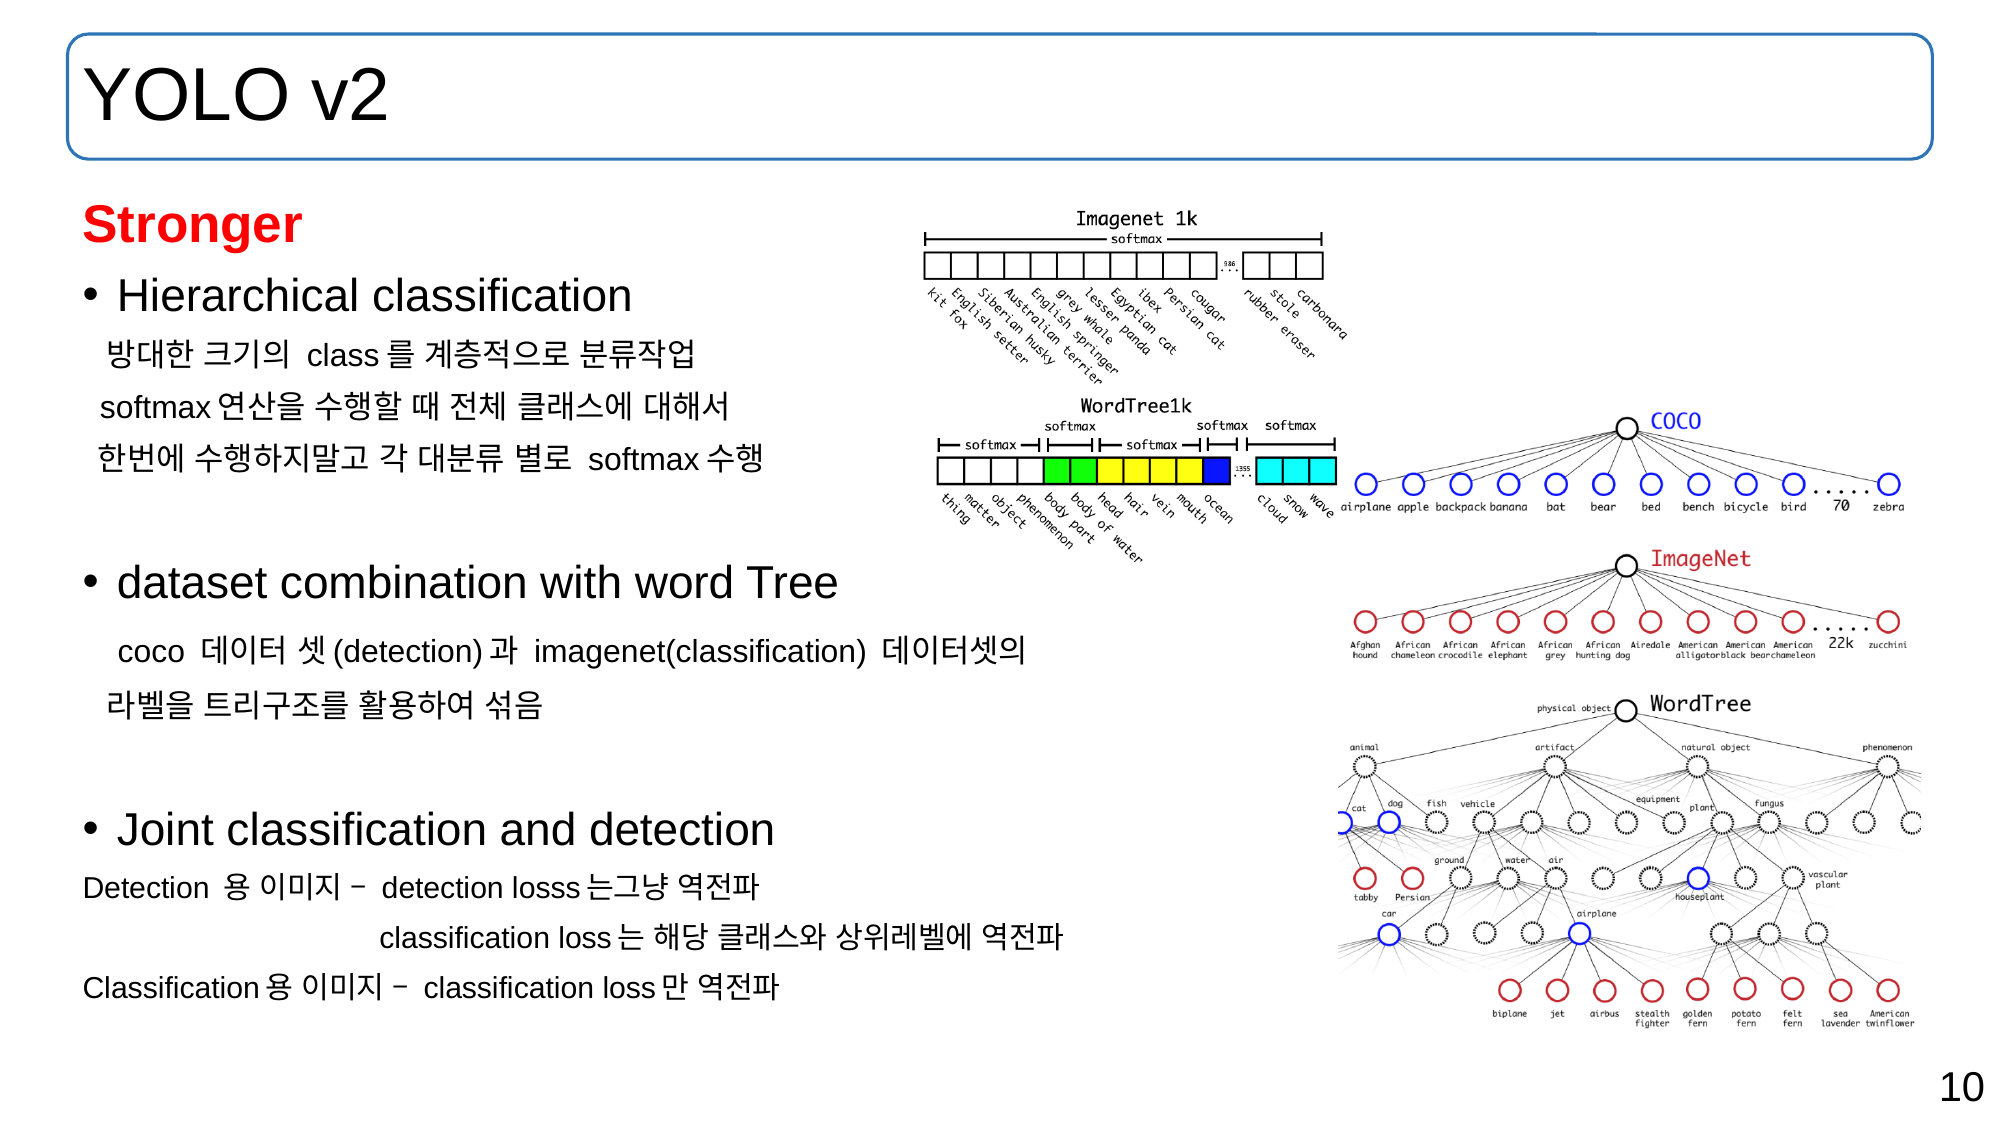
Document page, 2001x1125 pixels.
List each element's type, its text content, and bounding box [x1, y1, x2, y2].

title YOLO v2 [67, 34, 1933, 160]
picture [910, 195, 1925, 1039]
list Stronger Hierarchical classification 방대한 크기의 class를 계층적으로 분류작업 softmax연산을 수행할 때 전체 클래스에 대해서 한번에 수행하지말고 각 대분류 별로 softmax수행 dataset combination with word Tree coco 데이터 셋(detection)과 imagenet(classification) 데이터셋의 라벨을 트리구조를 활용하여 섞음 Joint classification and detection Detection 용 이미지 – detection losss는그냥 역전파 classification loss는 해당 클래스와 상위레벨에 역전파 Classification용 이미지 – classification loss만 역전파 [67, 189, 1933, 1019]
